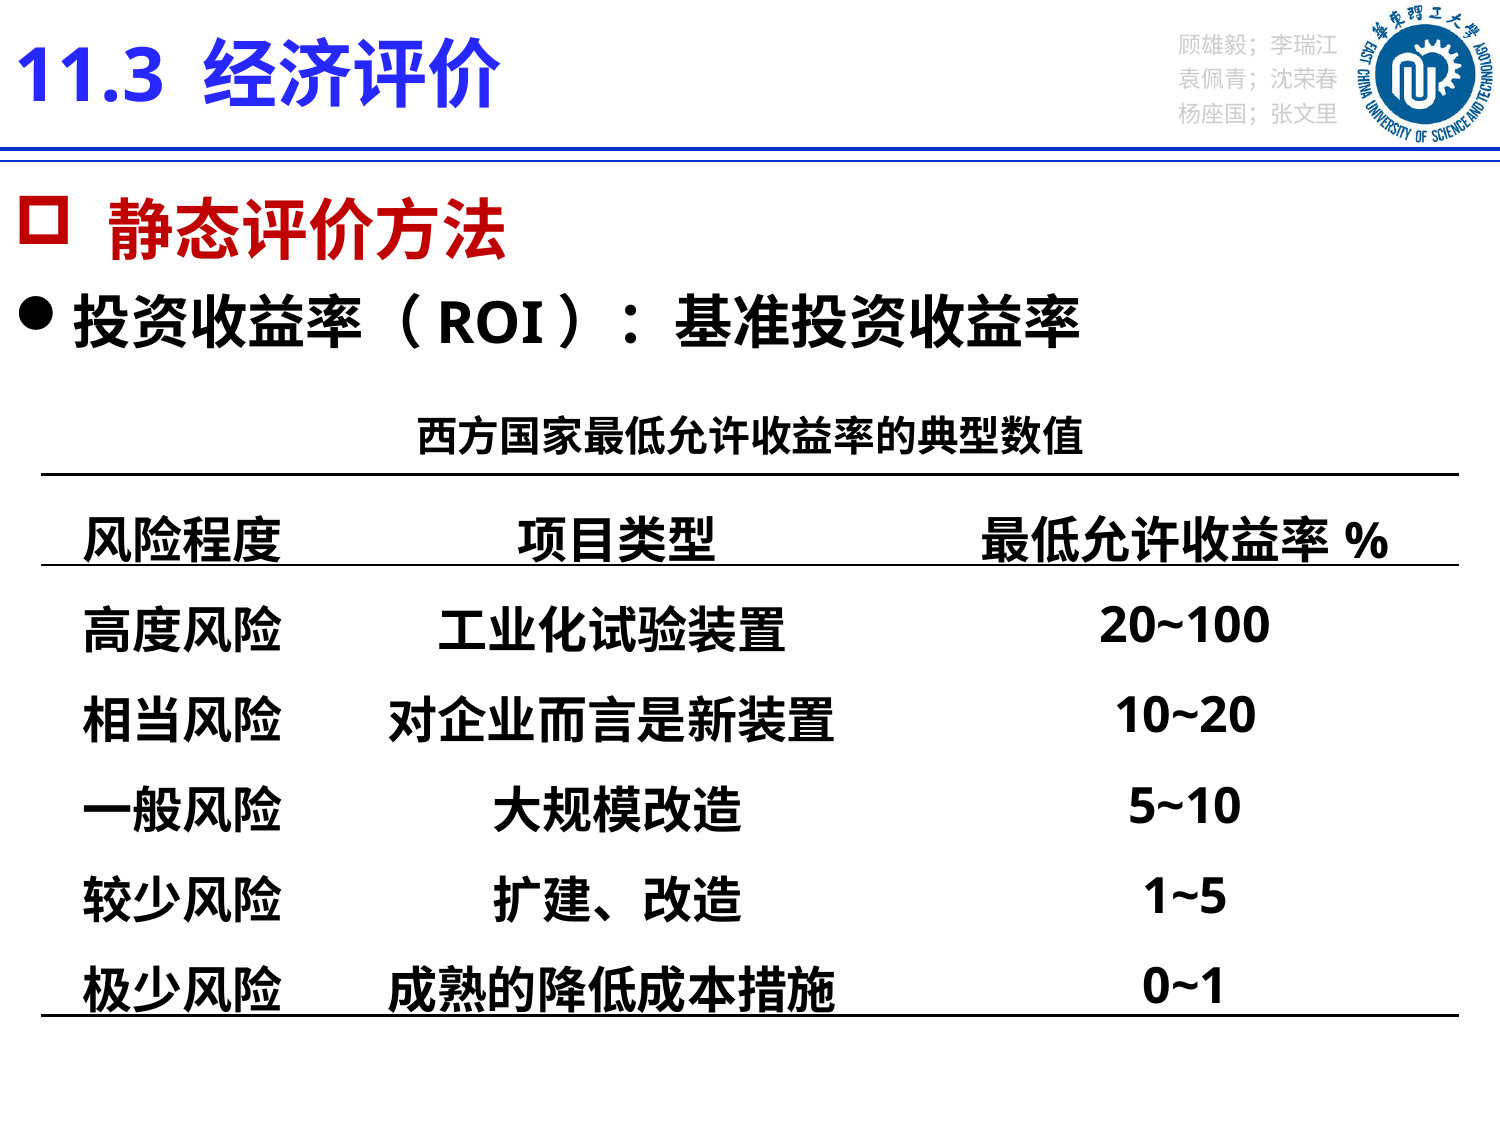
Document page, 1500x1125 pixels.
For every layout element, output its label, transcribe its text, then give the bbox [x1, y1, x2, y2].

picture [1353, 3, 1495, 19]
table_cell 10~20 [912, 655, 1459, 745]
table_cell 20~100 [912, 566, 1459, 655]
picture [1353, 124, 1495, 145]
table_cell 高度风险 [41, 566, 323, 655]
table_cell 成熟的降低成本措施 [323, 925, 912, 1014]
text_box 11.3 经济评价 [0, 19, 1500, 124]
table_header 最低允许收益率% [912, 476, 1459, 564]
table_cell 扩建、改造 [323, 835, 912, 925]
text_box 西方国家最低允许收益率的典型数值 [0, 402, 1500, 468]
table_cell 工业化试验装置 [323, 566, 912, 655]
table_cell 相当风险 [41, 655, 323, 745]
table_header 项目类型 [323, 476, 912, 564]
table_cell 较少风险 [41, 835, 323, 925]
text_box 静态评价方法 投资收益率（ROI）：基准投资收益率 [0, 160, 1483, 363]
table_cell 对企业而言是新装置 [323, 655, 912, 745]
table_header 风险程度 [41, 476, 323, 564]
table_cell 大规模改造 [323, 745, 912, 835]
table_cell 极少风险 [41, 925, 323, 1014]
table_cell 1~5 [912, 835, 1459, 925]
table_cell 0~1 [912, 925, 1459, 1014]
table_cell 一般风险 [41, 745, 323, 835]
table_cell 5~10 [912, 745, 1459, 835]
